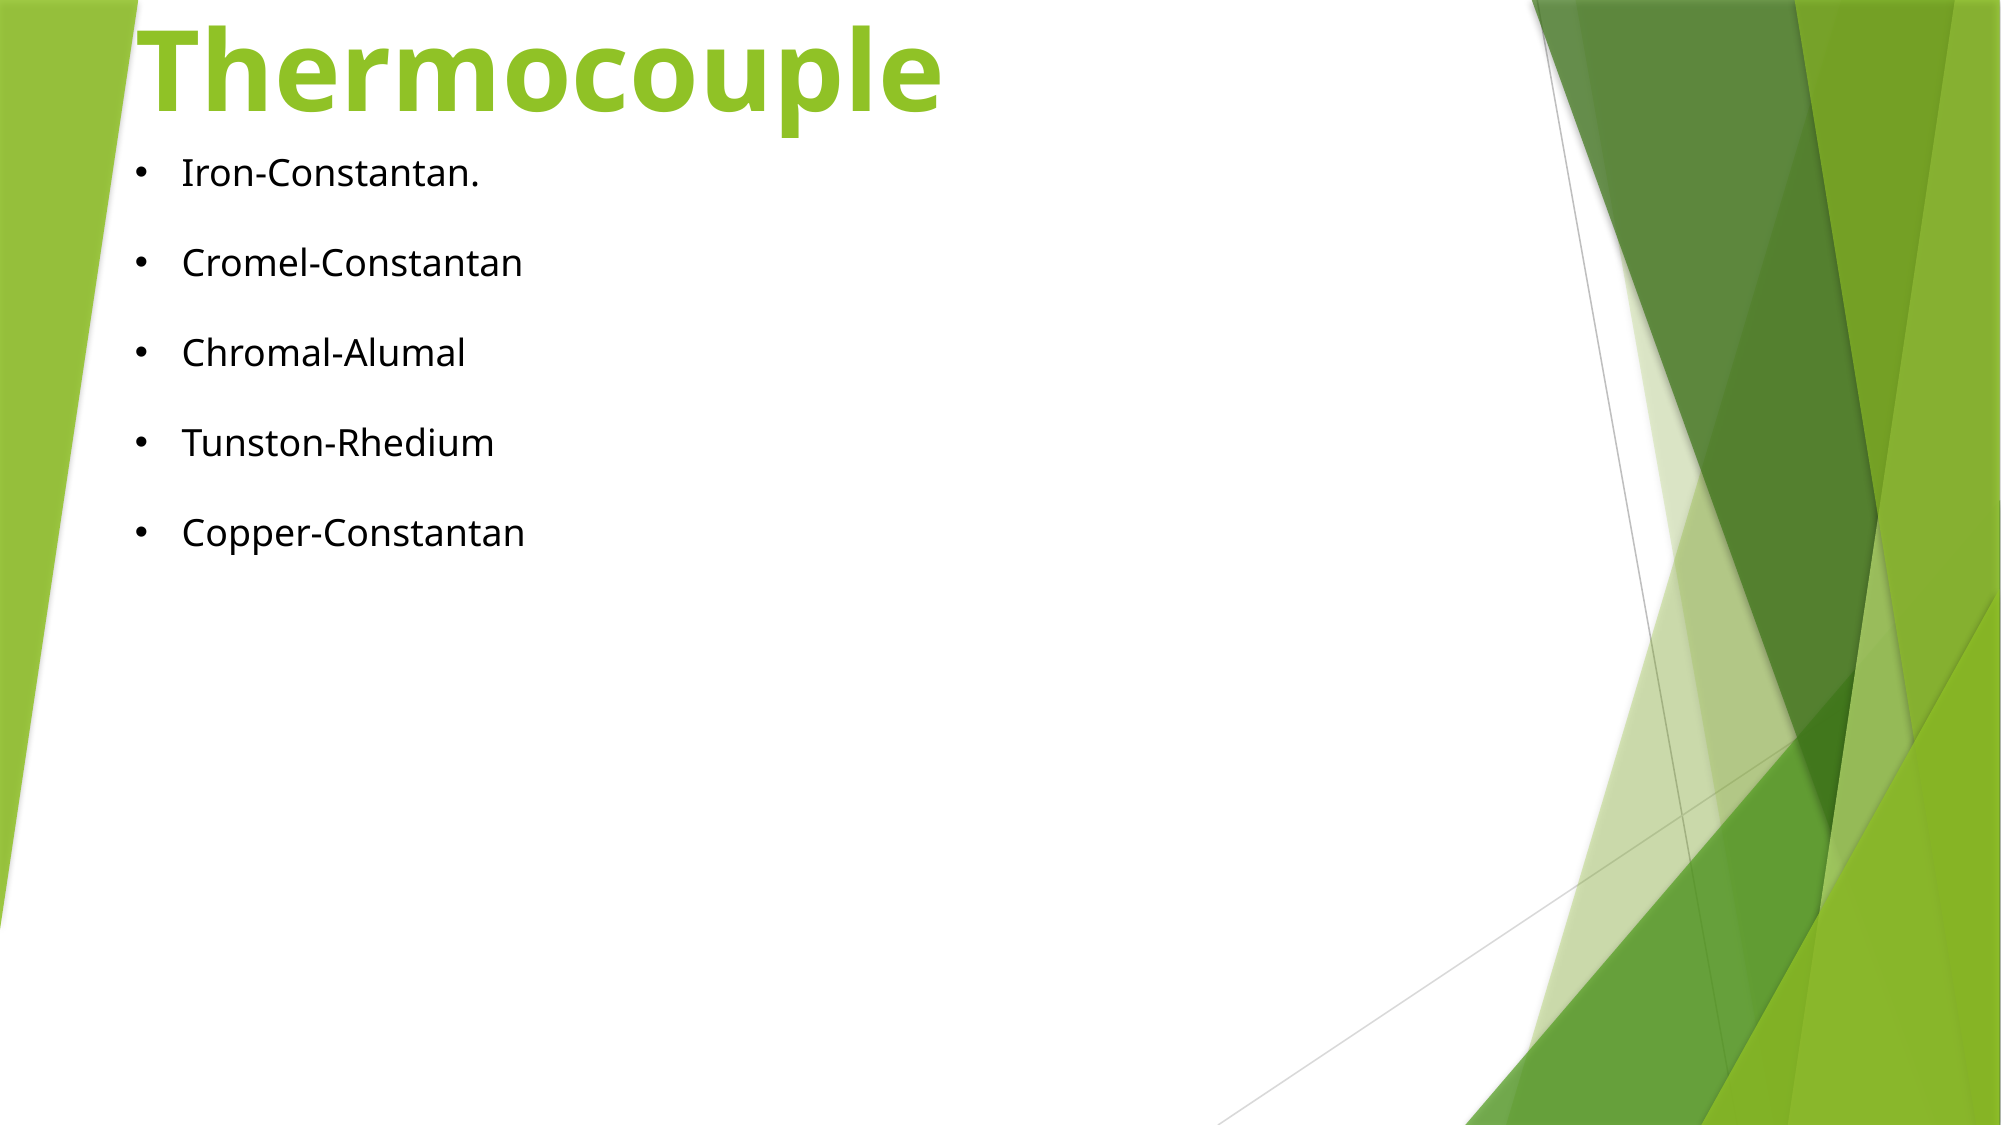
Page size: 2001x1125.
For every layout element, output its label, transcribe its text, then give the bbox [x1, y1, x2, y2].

title Material of Wire in Thermocouple [120, 0, 2000, 142]
text_box [92, 334, 1828, 1083]
text_box Iron-Constantan. Cromel-Constantan Chromal-Alumal Tunston-Rhedium Copper-Constantan [119, 141, 1828, 787]
